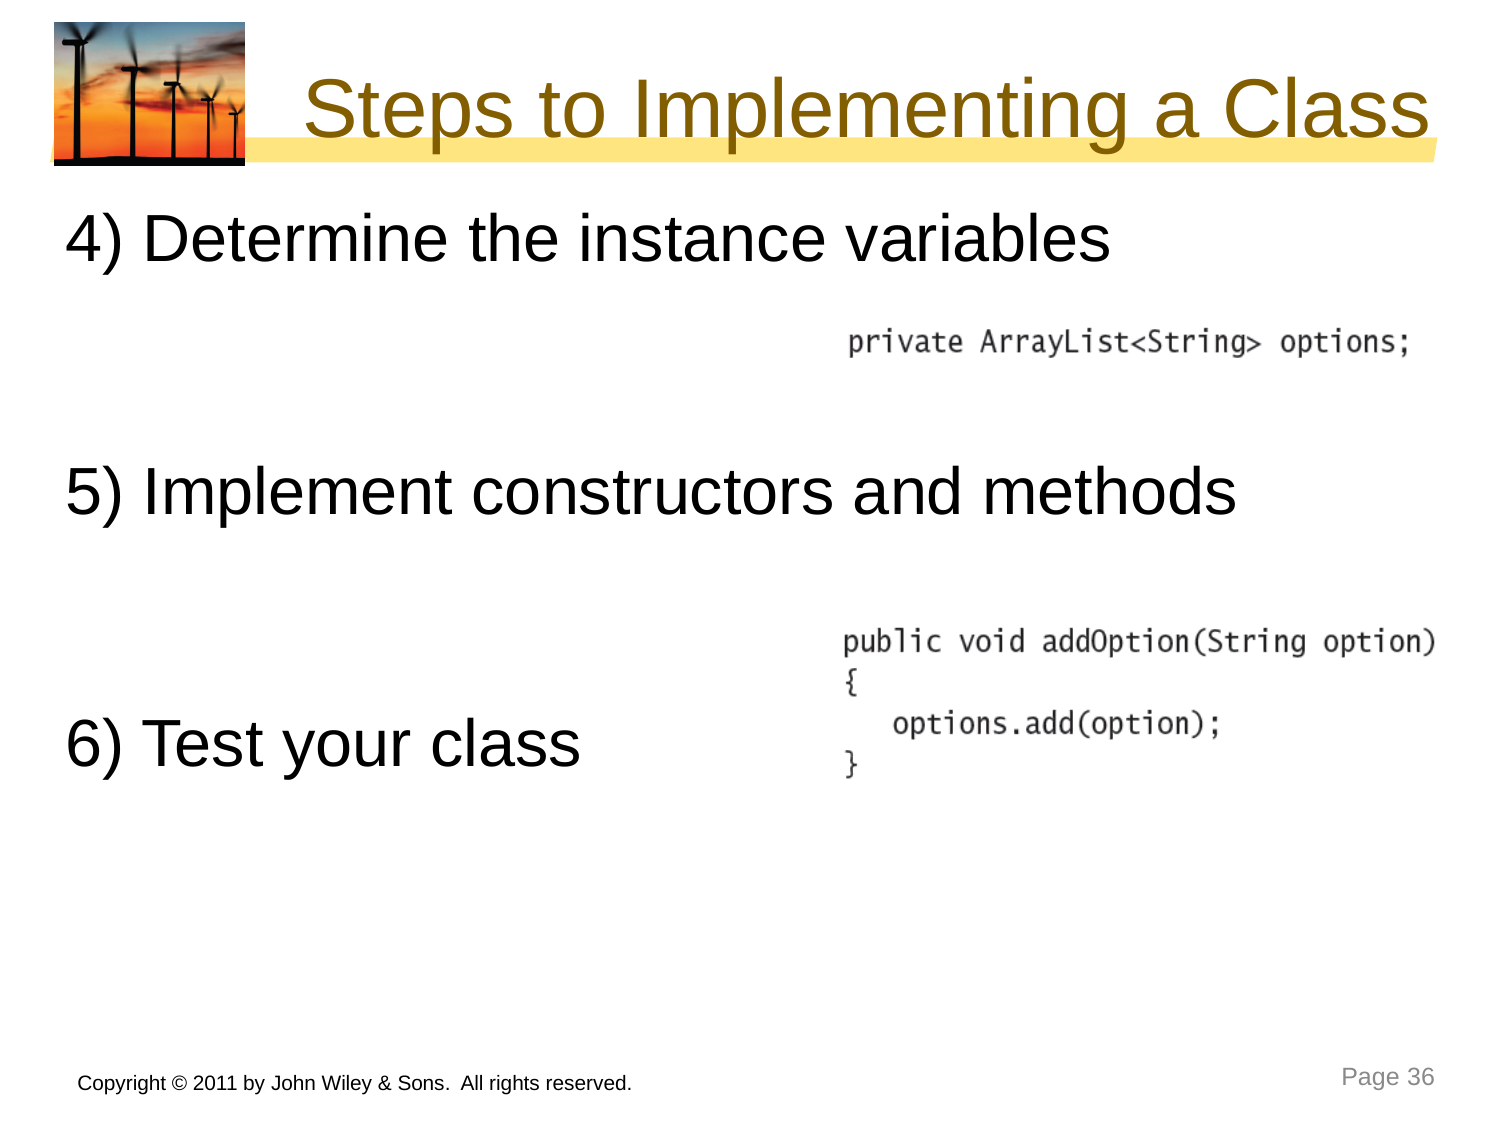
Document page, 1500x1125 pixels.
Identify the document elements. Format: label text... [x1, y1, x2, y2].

list 4) Determine the instance variables 5) Implement constructors and methods 6) Test your class [50, 187, 1438, 1025]
footer Copyright © 2011 by John Wiley & Sons. All rights reserved. [62, 1037, 726, 1104]
title Steps to Implementing a Class [287, 45, 1450, 163]
picture [837, 324, 1437, 378]
slide_number Page 36 [1187, 1050, 1450, 1100]
picture [54, 22, 245, 166]
picture [837, 624, 1450, 788]
